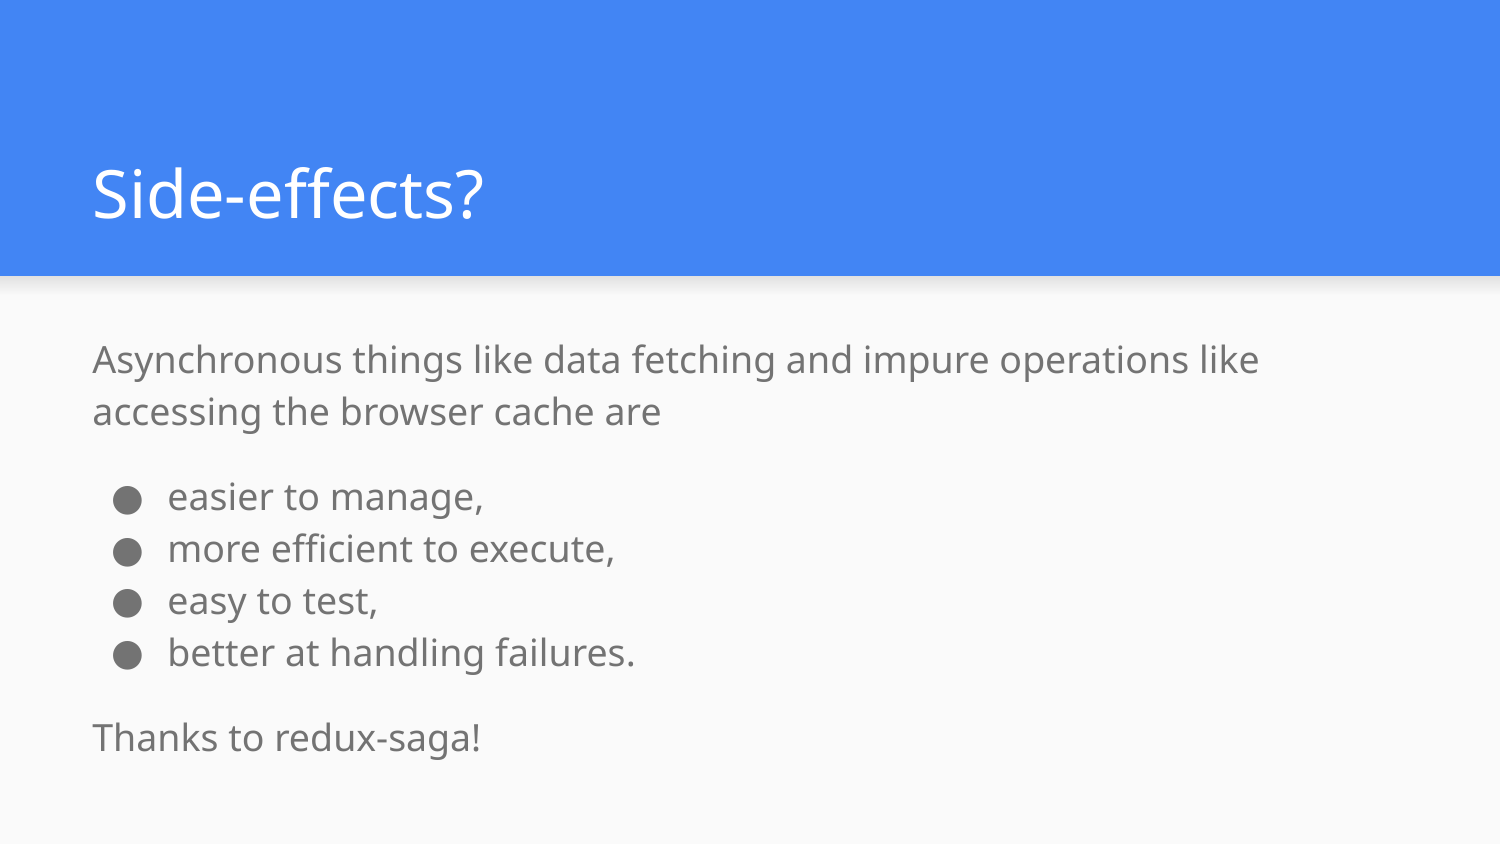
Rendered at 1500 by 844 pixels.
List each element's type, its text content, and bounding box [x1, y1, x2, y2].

title Side-effects? [77, 121, 1427, 248]
list Asynchronous things like data fetching and impure operations like accessing the browser cache are easier to manage, more efficient to execute, easy to test, better at handling failures. Thanks to redux-saga! [77, 314, 1427, 760]
